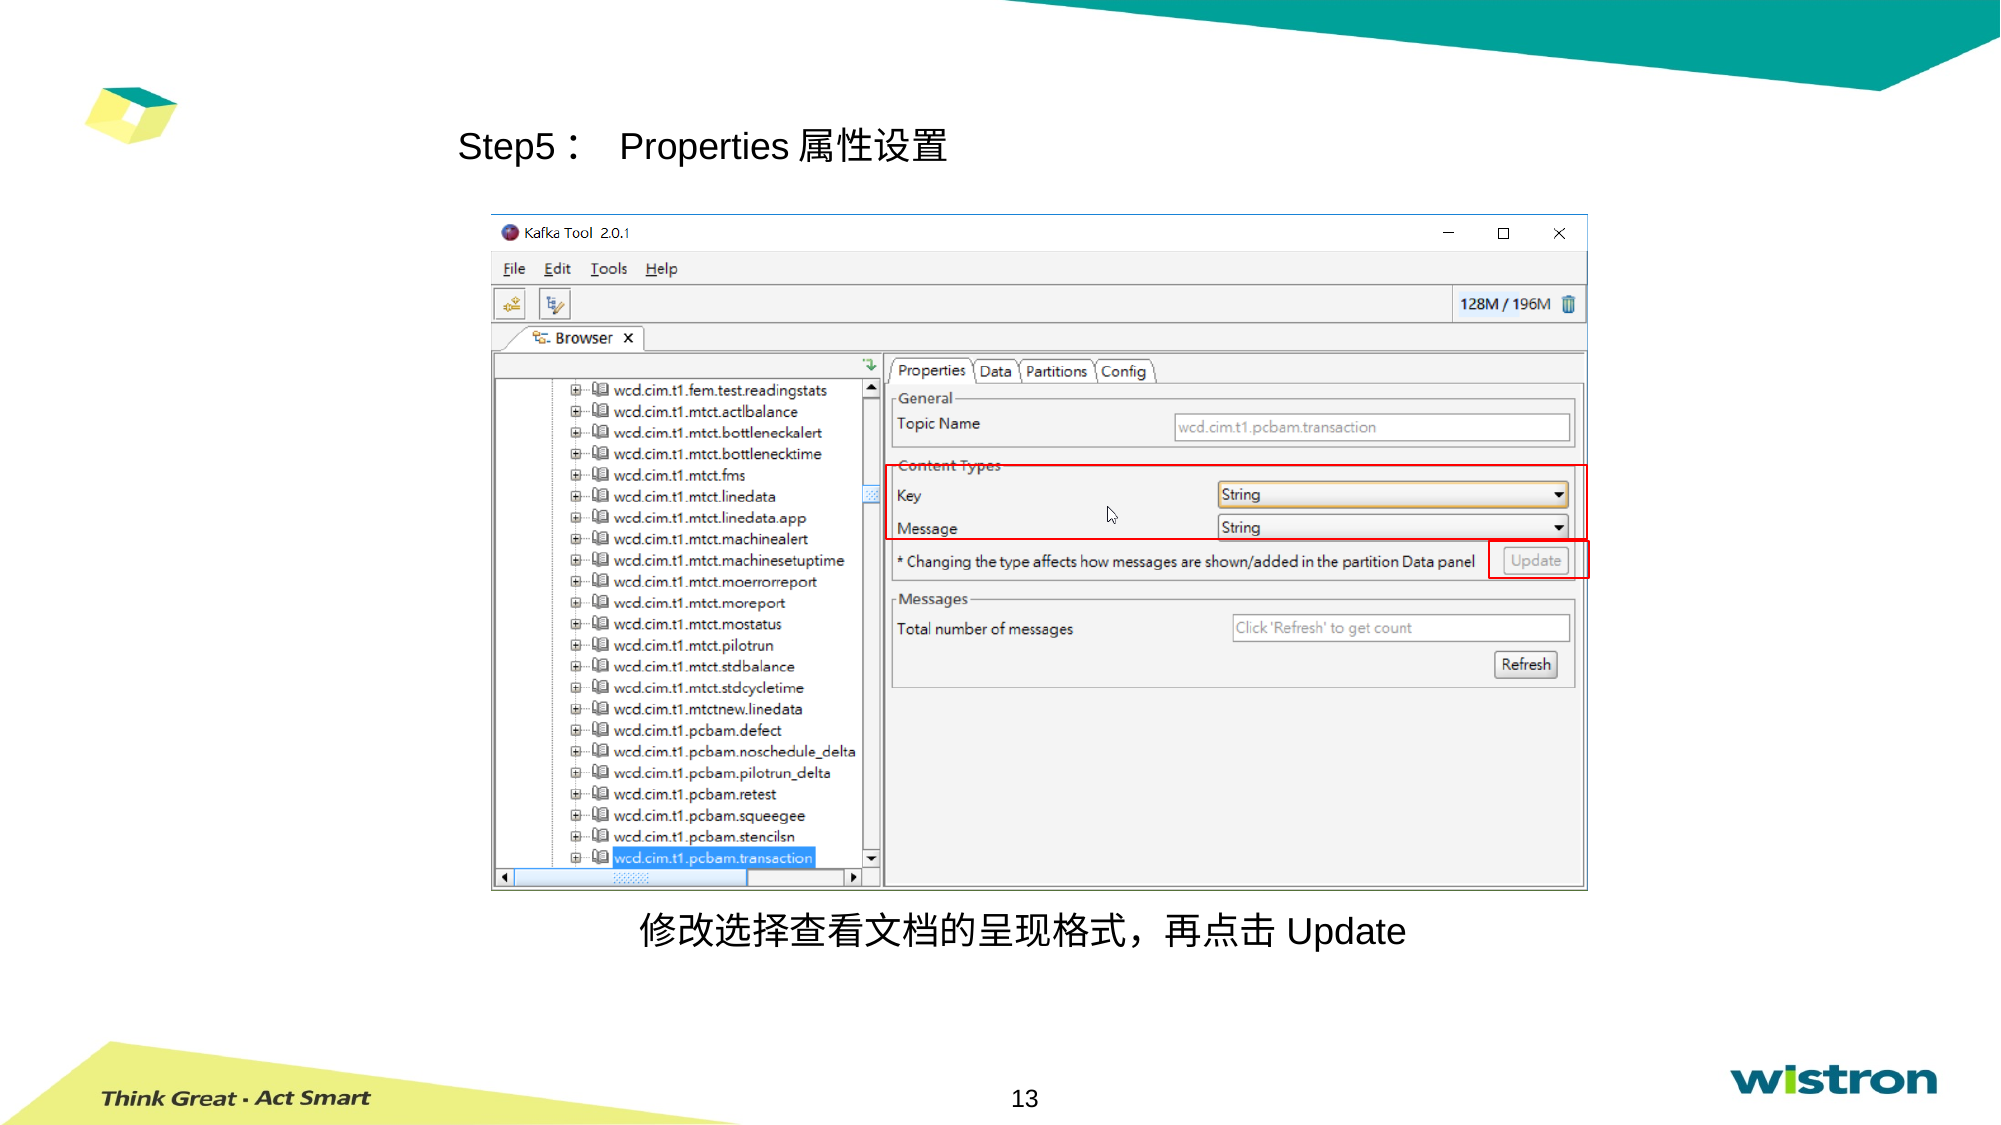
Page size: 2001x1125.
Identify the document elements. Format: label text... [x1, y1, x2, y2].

picture [0, 0, 2000, 1125]
text_box Step5： Properties属性设置 [442, 114, 1589, 175]
text_box 修改选择查看文档的呈现格式，再点击Update [355, 899, 1692, 960]
slide_number 13 [966, 1074, 1084, 1125]
